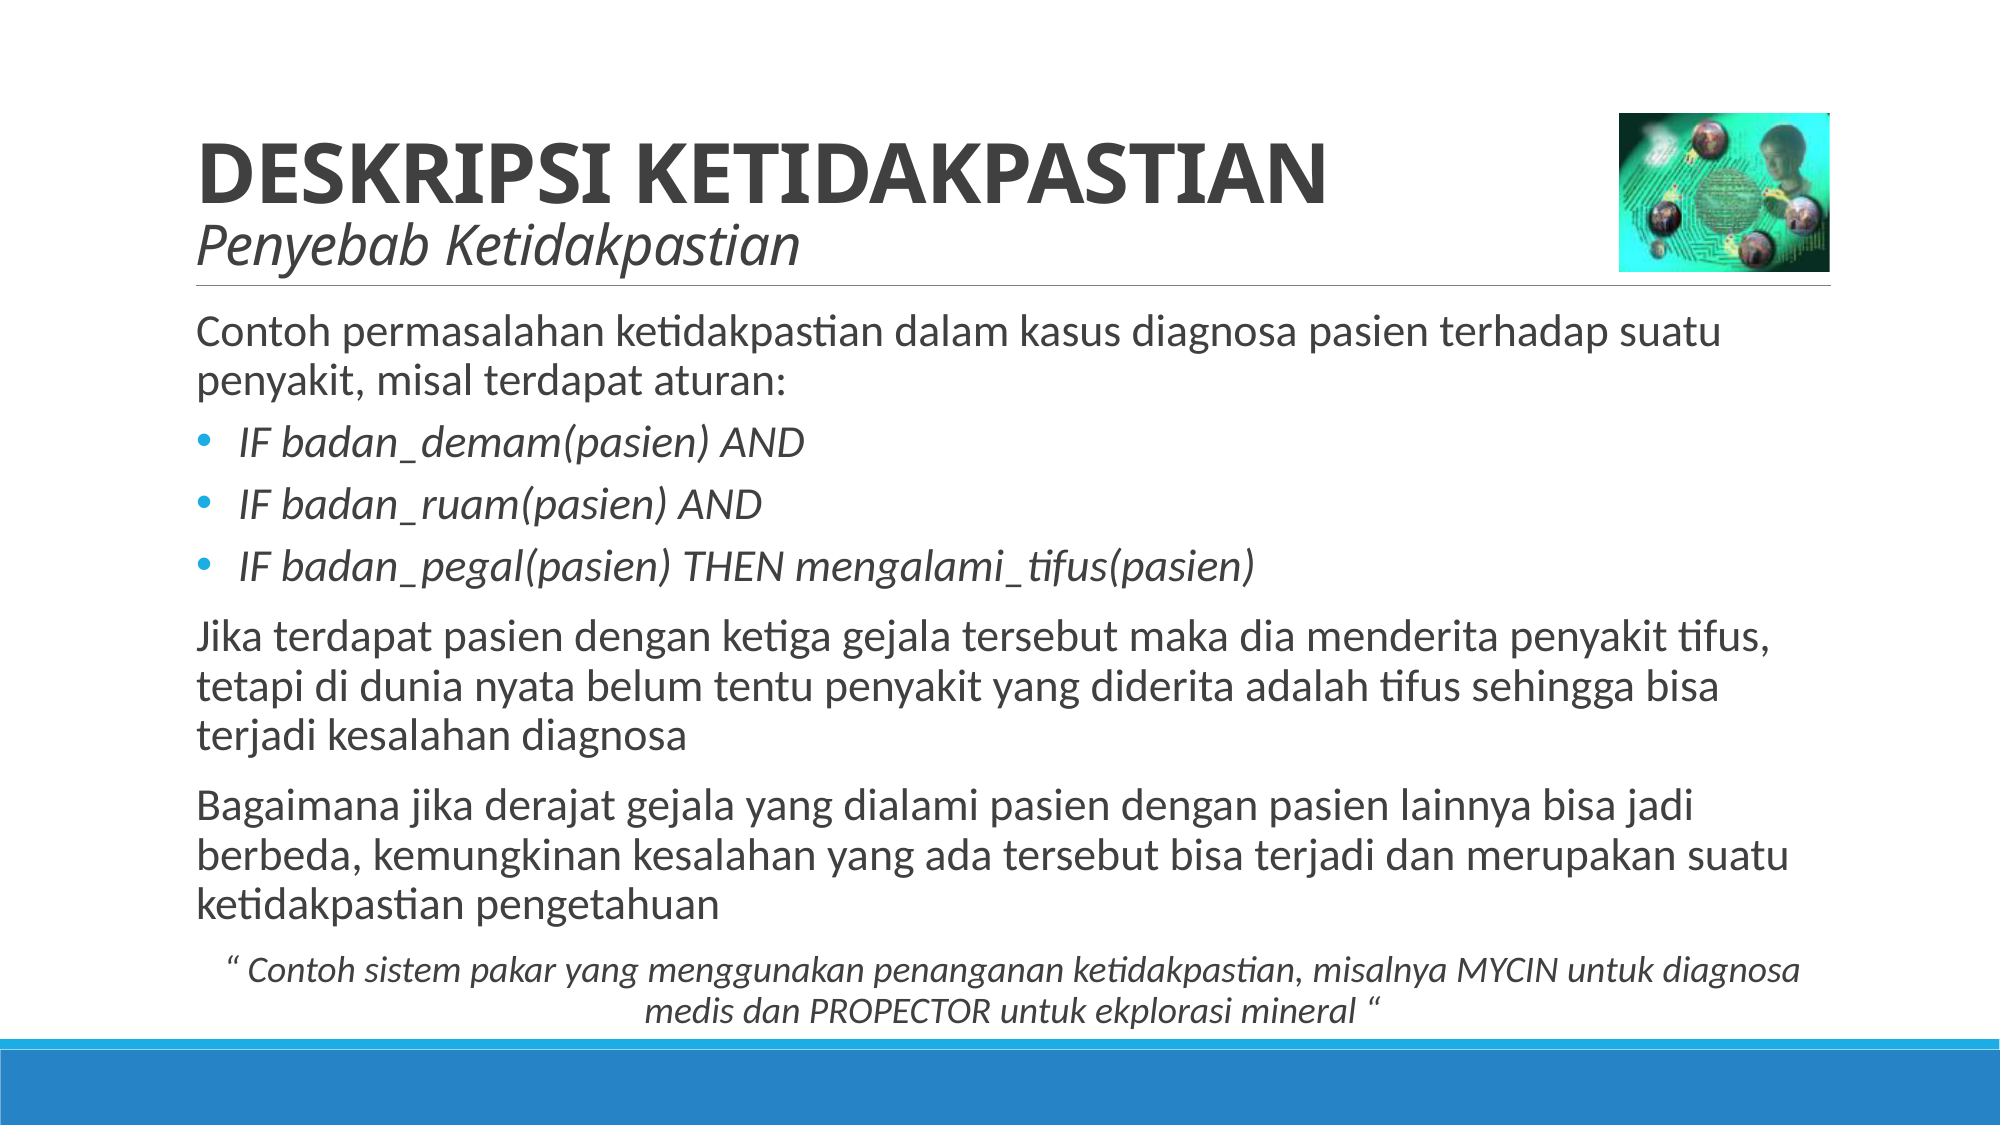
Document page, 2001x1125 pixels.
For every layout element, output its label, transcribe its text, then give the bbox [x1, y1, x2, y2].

picture [1618, 112, 1831, 273]
title DESKRIPSI KETIDAKPASTIAN Penyebab Ketidakpastian [180, 47, 1830, 285]
text_box Contoh permasalahan ketidakpastian dalam kasus diagnosa pasien terhadap suatu penyakit, misal terdapat aturan: IF badan_demam(pasien) AND IF badan_ruam(pasien) AND IF badan_pegal(pasien) THEN mengalami_tifus(pasien) Jika terdapat pasien dengan ketiga gejala tersebut maka dia menderita penyakit tifus, tetapi di dunia nyata belum tentu penyakit yang diderita adalah tifus sehingga bisa terjadi kesalahan diagnosa Bagaimana jika derajat gejala yang dialami pasien dengan pasien lainnya bisa jadi berbeda, kemungkinan kesalahan yang ada tersebut bisa terjadi dan merupakan suatu ketidakpastian pengetahuan “ Contoh sistem pakar yang menggunakan penanganan ketidakpastian, misalnya MYCIN untuk diagnosa medis dan PROPECTOR untuk ekplorasi mineral “ [180, 299, 1830, 1032]
